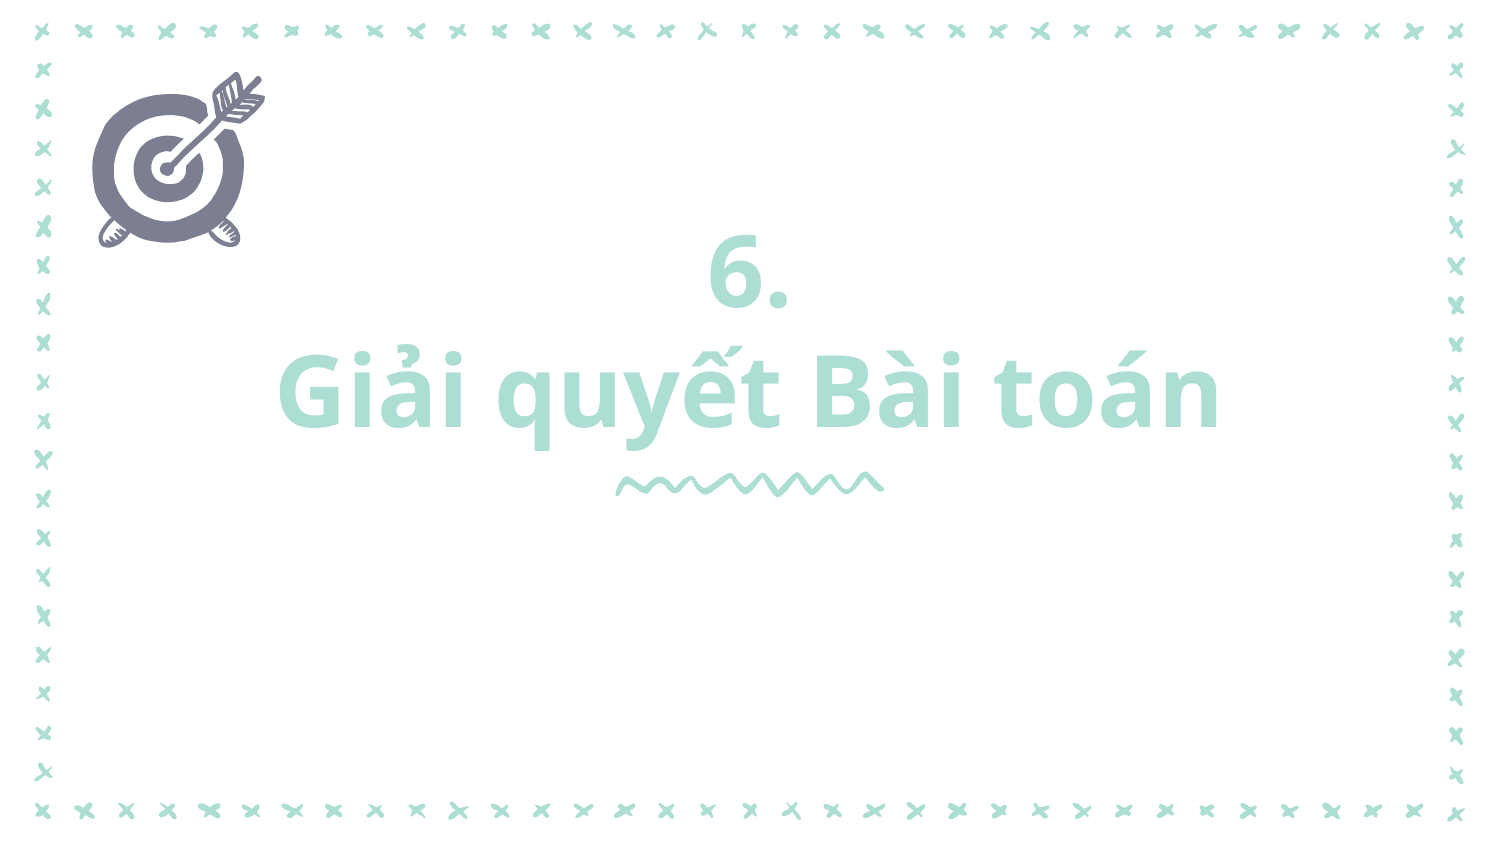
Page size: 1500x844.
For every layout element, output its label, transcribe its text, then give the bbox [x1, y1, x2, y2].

text_box [159, 71, 265, 176]
text_box [92, 94, 244, 248]
title 6. Giải quyết Bài toán [199, 272, 1301, 463]
